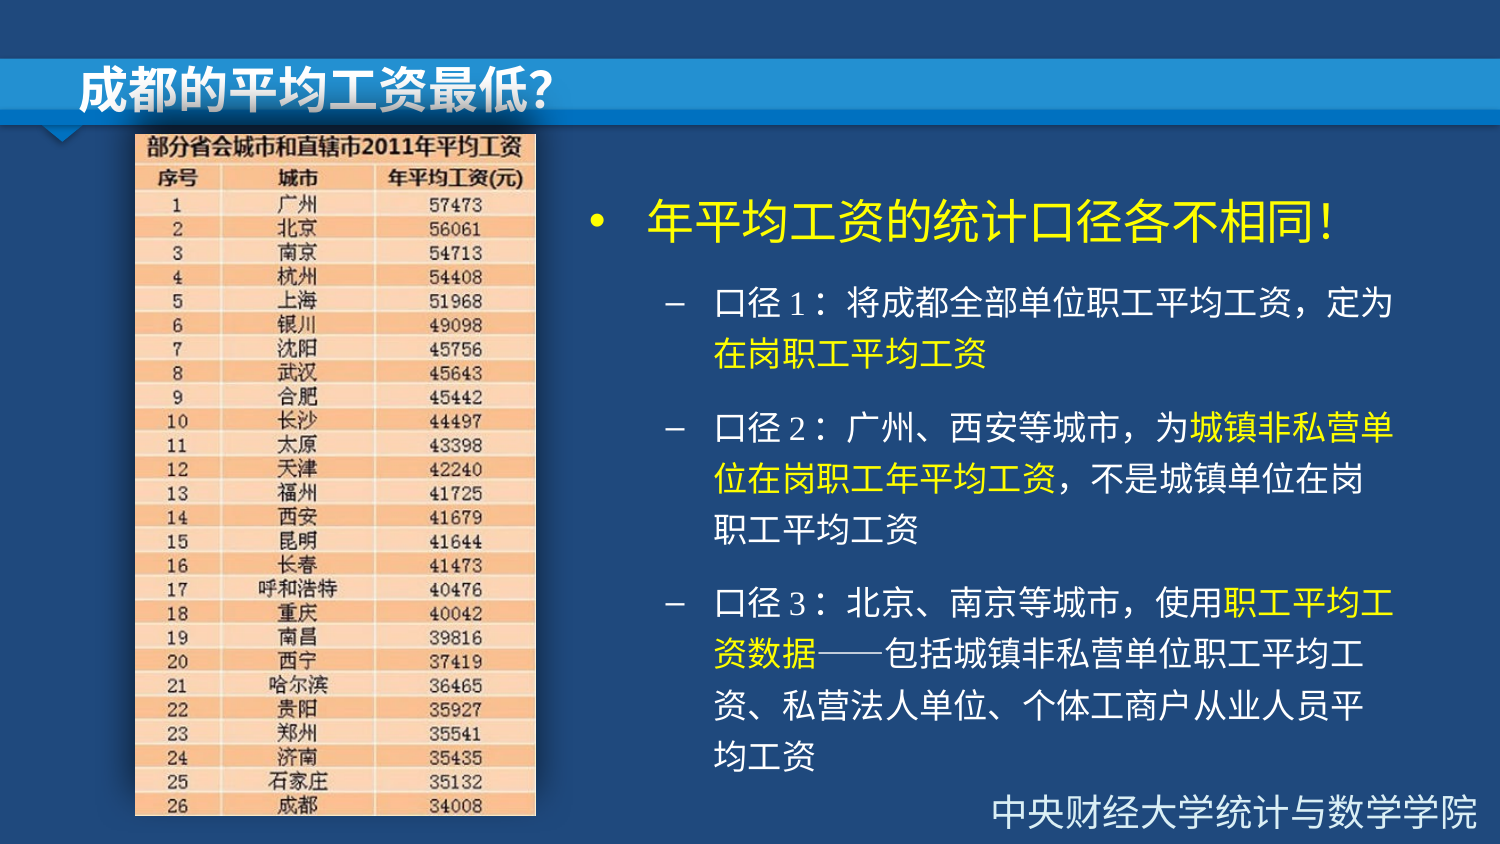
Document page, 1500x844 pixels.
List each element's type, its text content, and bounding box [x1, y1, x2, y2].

title 成都的平均工资最低？ [63, 54, 1414, 122]
list 年平均工资的统计口径各不相同！ 口径1：将成都全部单位职工平均工资，定为在岗职工平均工资 口径2：广州、西安等城市，为城镇非私营单位在岗职工年平均工资，不是城镇单位在岗职工平均工资 口径3：北京、南京等城市，使用职工平均工资数据——包括城镇非私营单位职工平均工资、私营法人单位、个体工商户从业人员平均工资 [573, 169, 1414, 785]
picture [135, 134, 536, 816]
